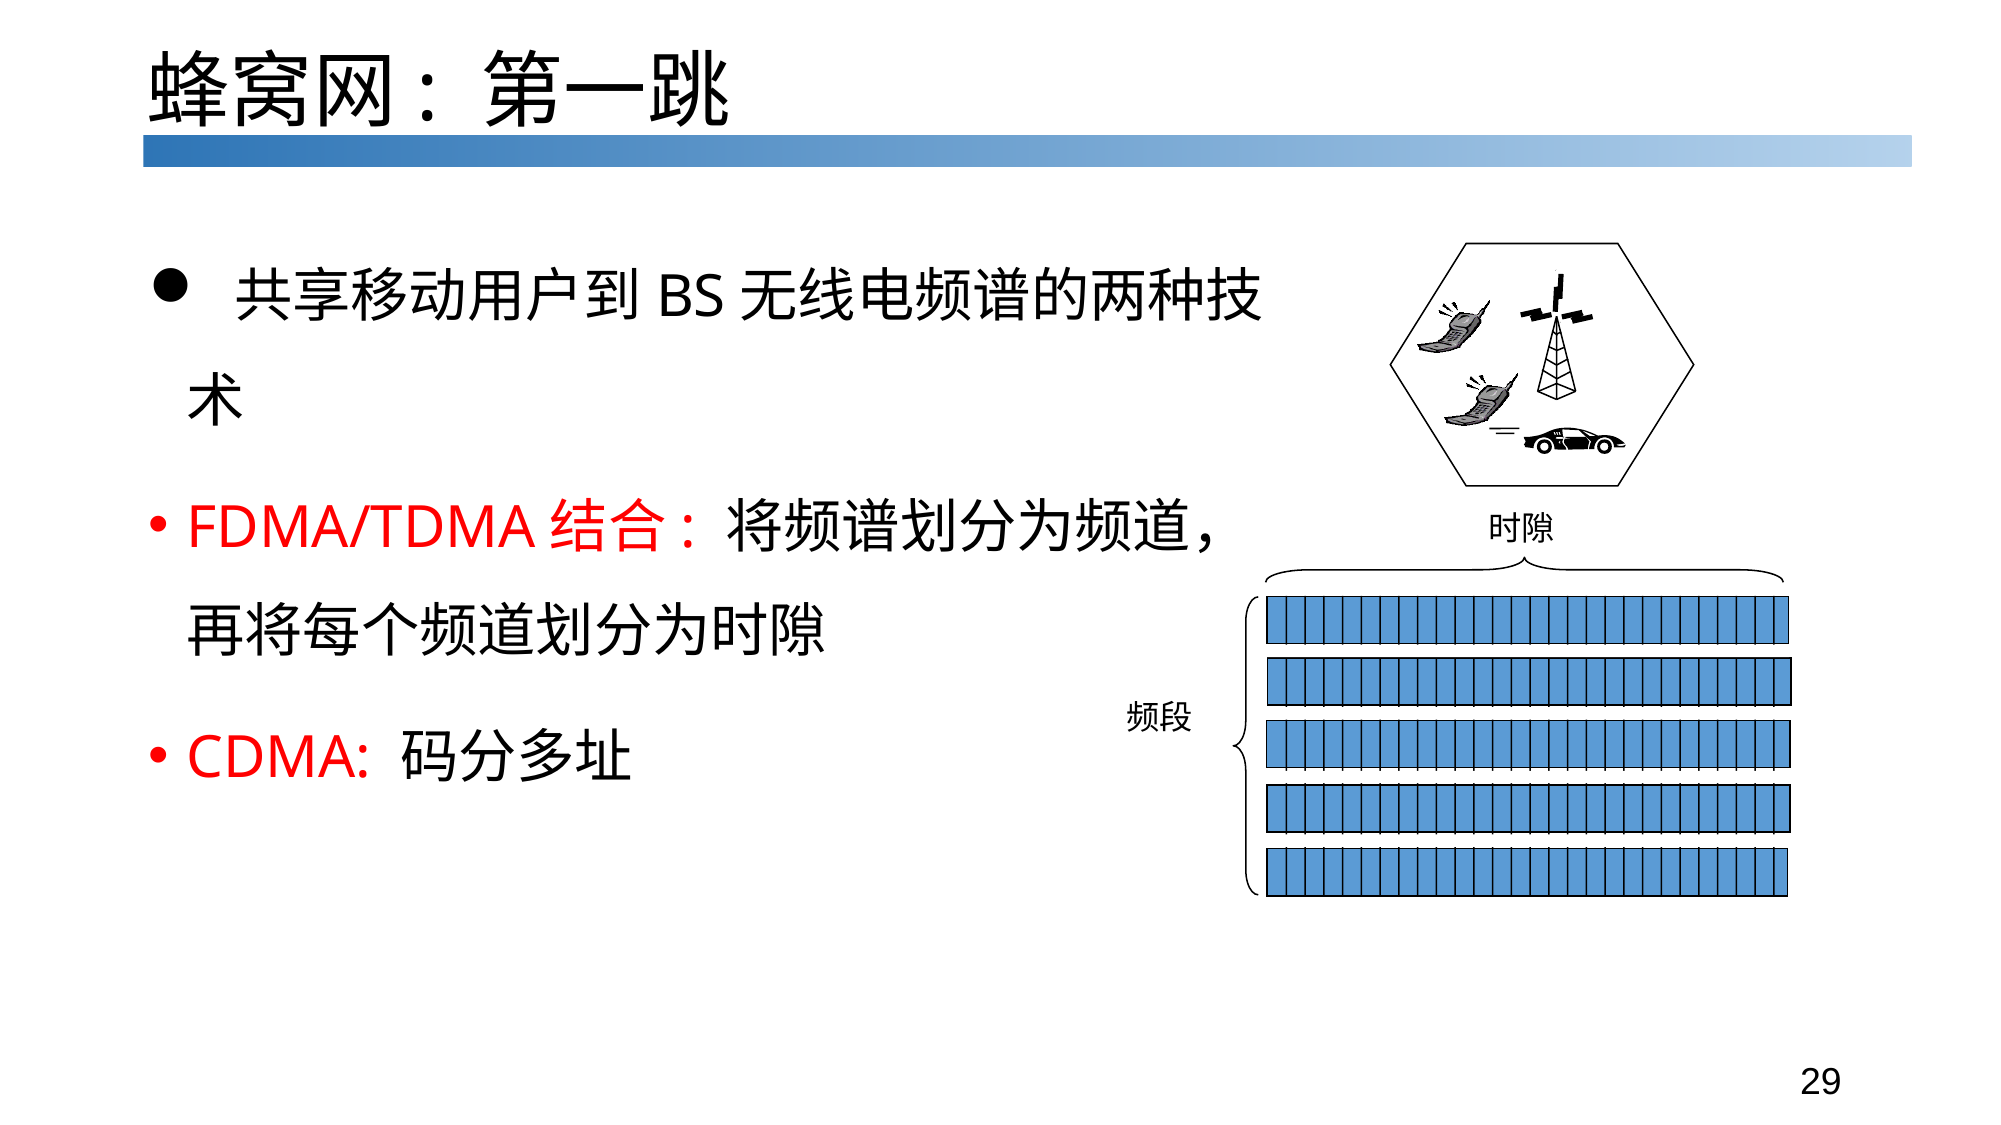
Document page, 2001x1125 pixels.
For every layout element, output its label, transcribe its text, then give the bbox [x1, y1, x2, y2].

slide_number 29 [1785, 1050, 1934, 1125]
text_box [142, 135, 1913, 168]
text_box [1390, 243, 1694, 486]
title 蜂窝网: 第一跳 [132, 40, 1833, 229]
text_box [1110, 499, 1791, 897]
list 共享移动用户到BS无线电频谱的两种技术 FDMA/TDMA结合: 将频谱划分为频道，再将每个频道划分为时隙 CDMA: 码分多址 [134, 215, 1293, 979]
